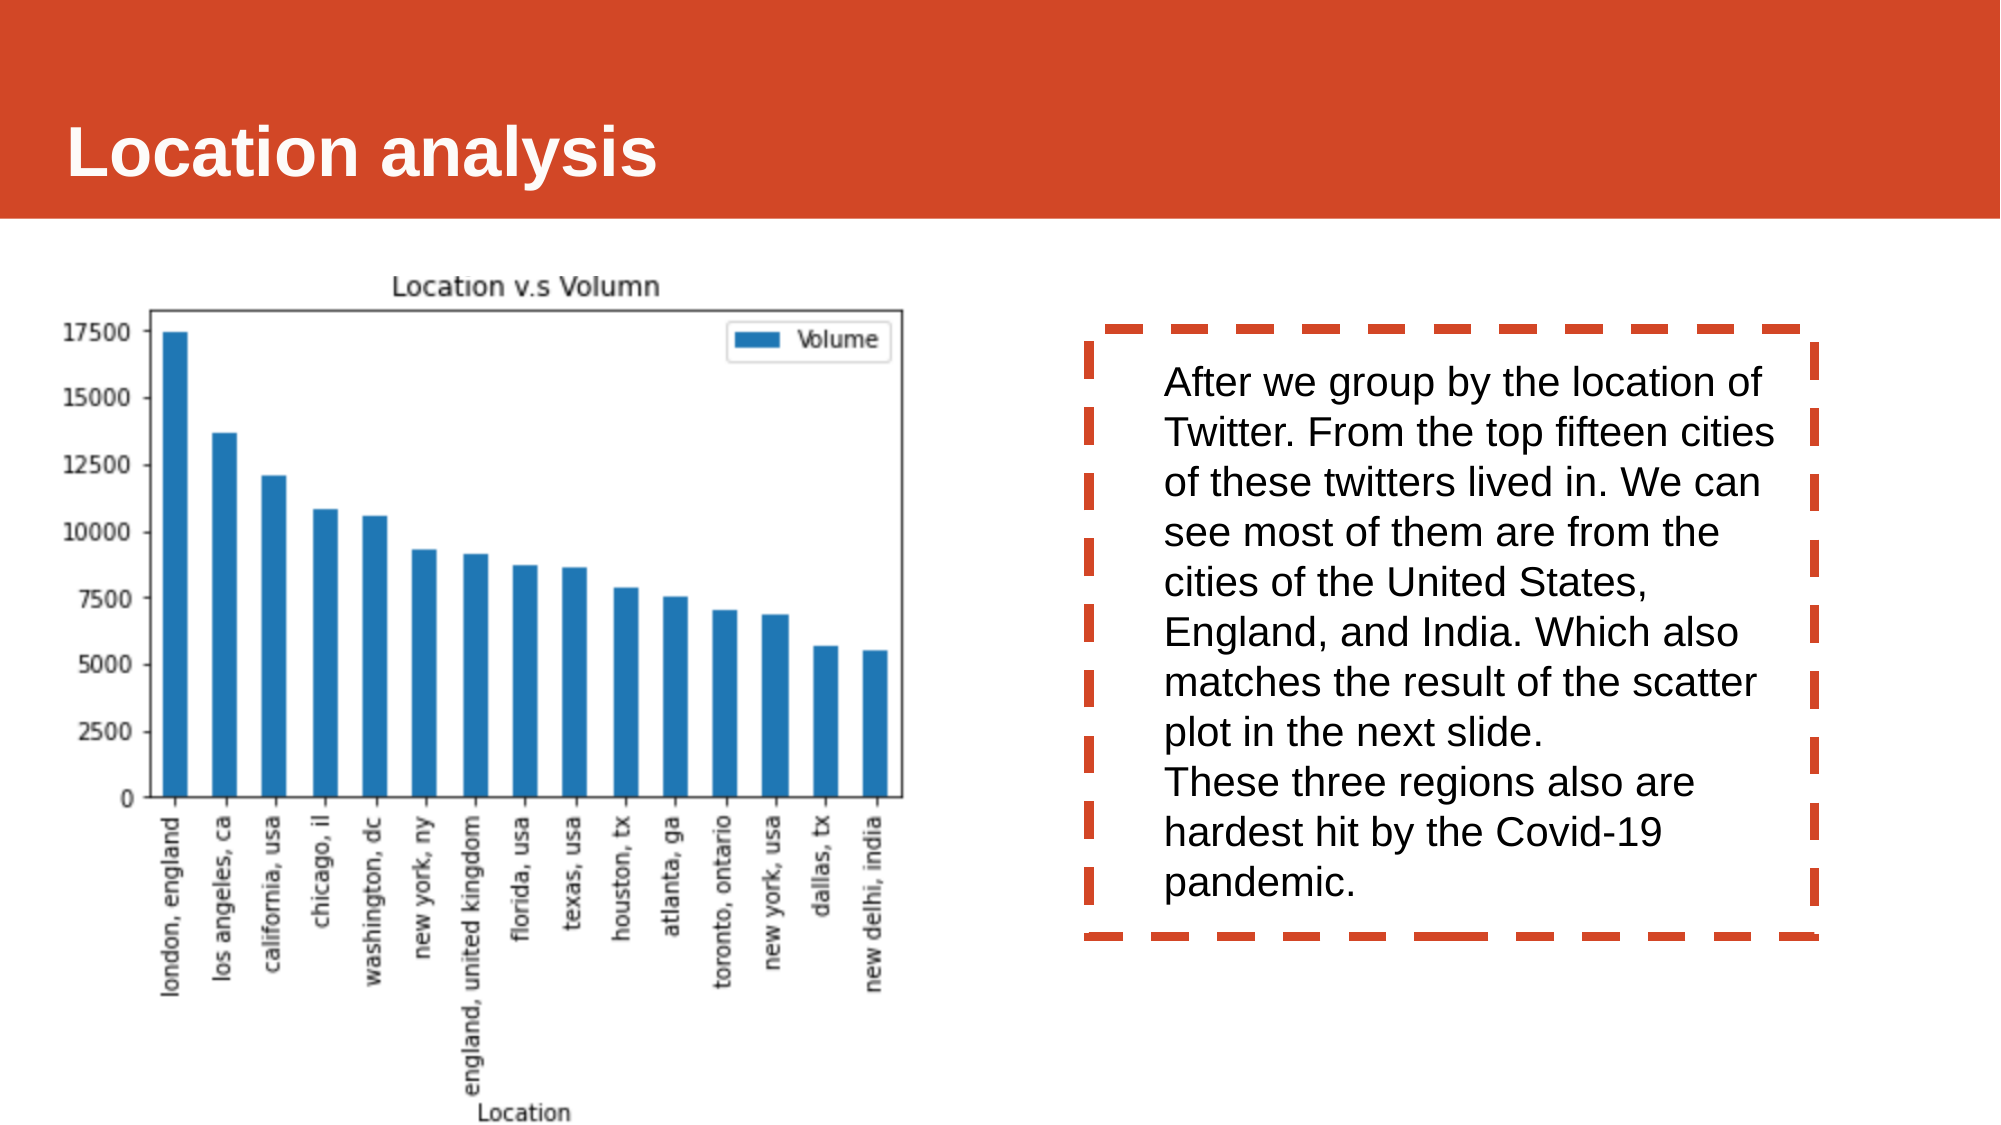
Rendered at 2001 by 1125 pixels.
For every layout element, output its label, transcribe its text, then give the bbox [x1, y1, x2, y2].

picture [53, 275, 993, 1125]
text_box After we group by the location of Twitter. From the top fifteen cities of these twitters lived in. We can see most of them are from the cities of the United States, England, and India. Which also matches the result of the scatter plot in the next slide. These three regions also are hardest hit by the Covid-19 pandemic. [1149, 347, 1815, 913]
title Location analysis [51, 0, 1815, 199]
text_box [1088, 328, 1816, 937]
